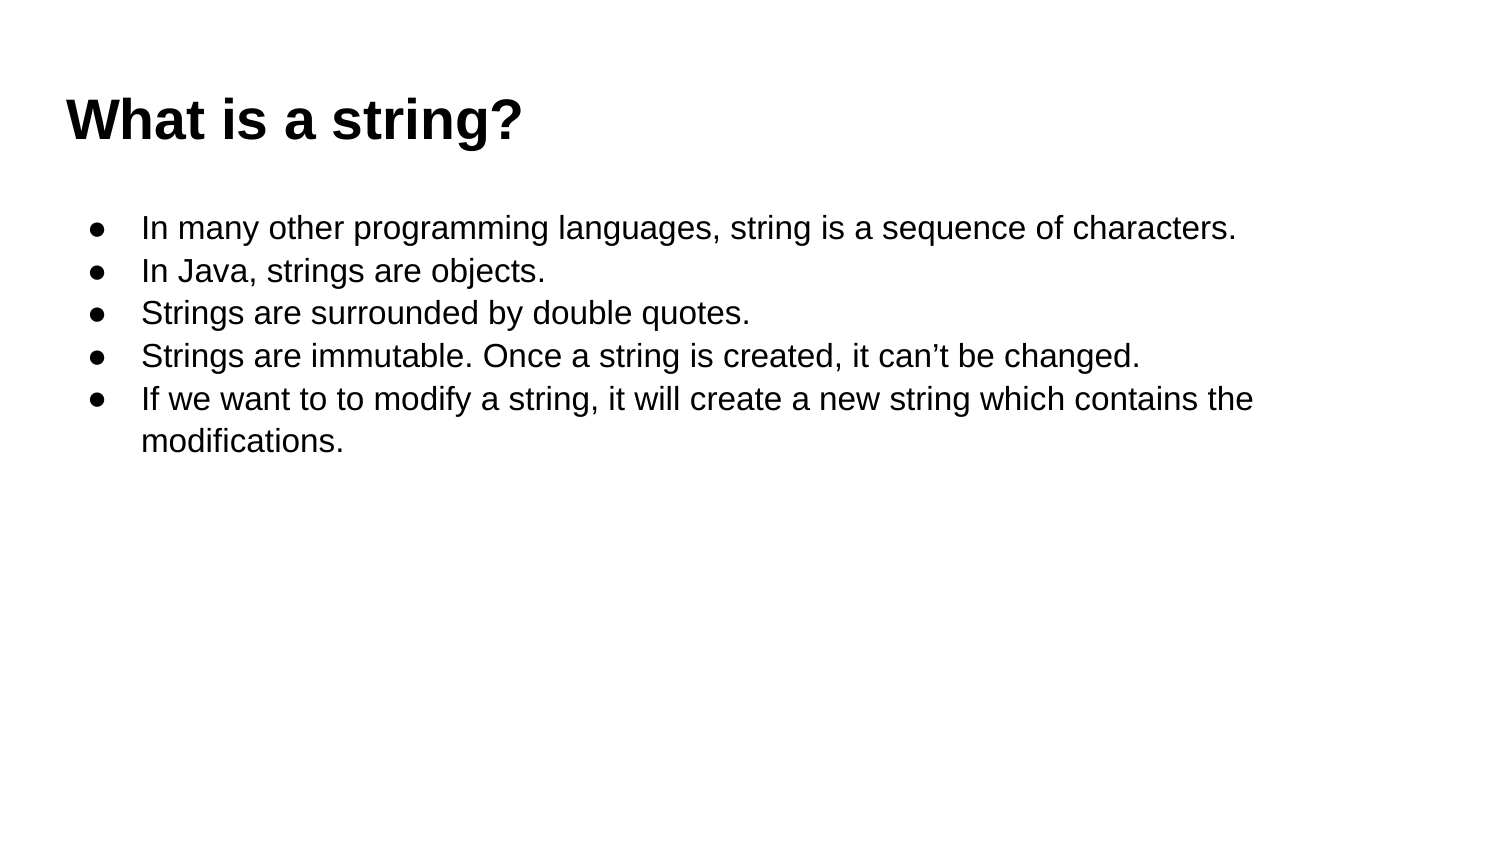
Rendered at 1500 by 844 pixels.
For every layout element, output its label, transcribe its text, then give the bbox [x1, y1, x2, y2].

list In many other programming languages, string is a sequence of characters. In Java, strings are objects. Strings are surrounded by double quotes. Strings are immutable. Once a string is created, it can’t be changed. If we want to to modify a string, it will create a new string which contains the modifications. [51, 189, 1449, 750]
title What is a string? [51, 72, 1449, 167]
